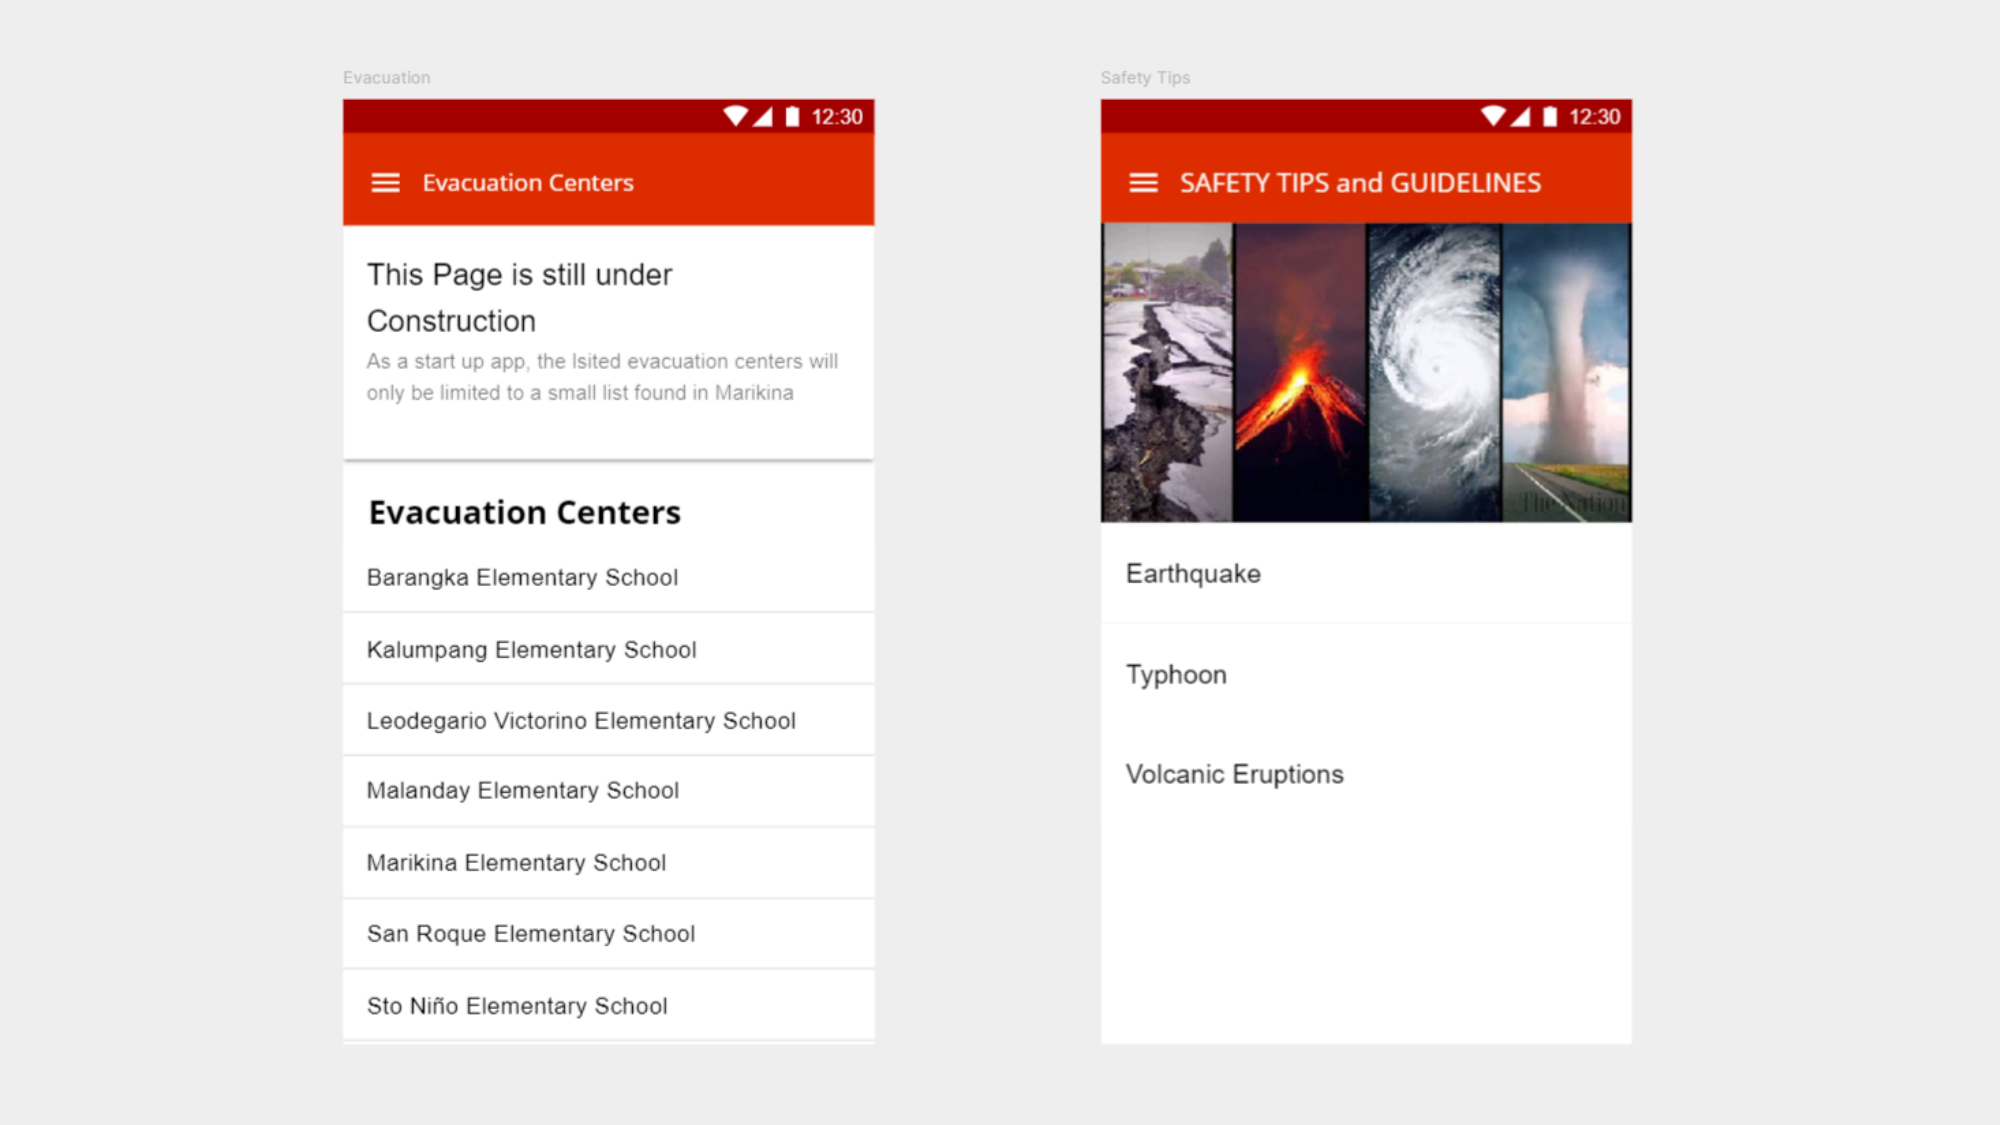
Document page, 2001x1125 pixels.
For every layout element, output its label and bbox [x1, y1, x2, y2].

picture [310, 44, 1690, 1080]
